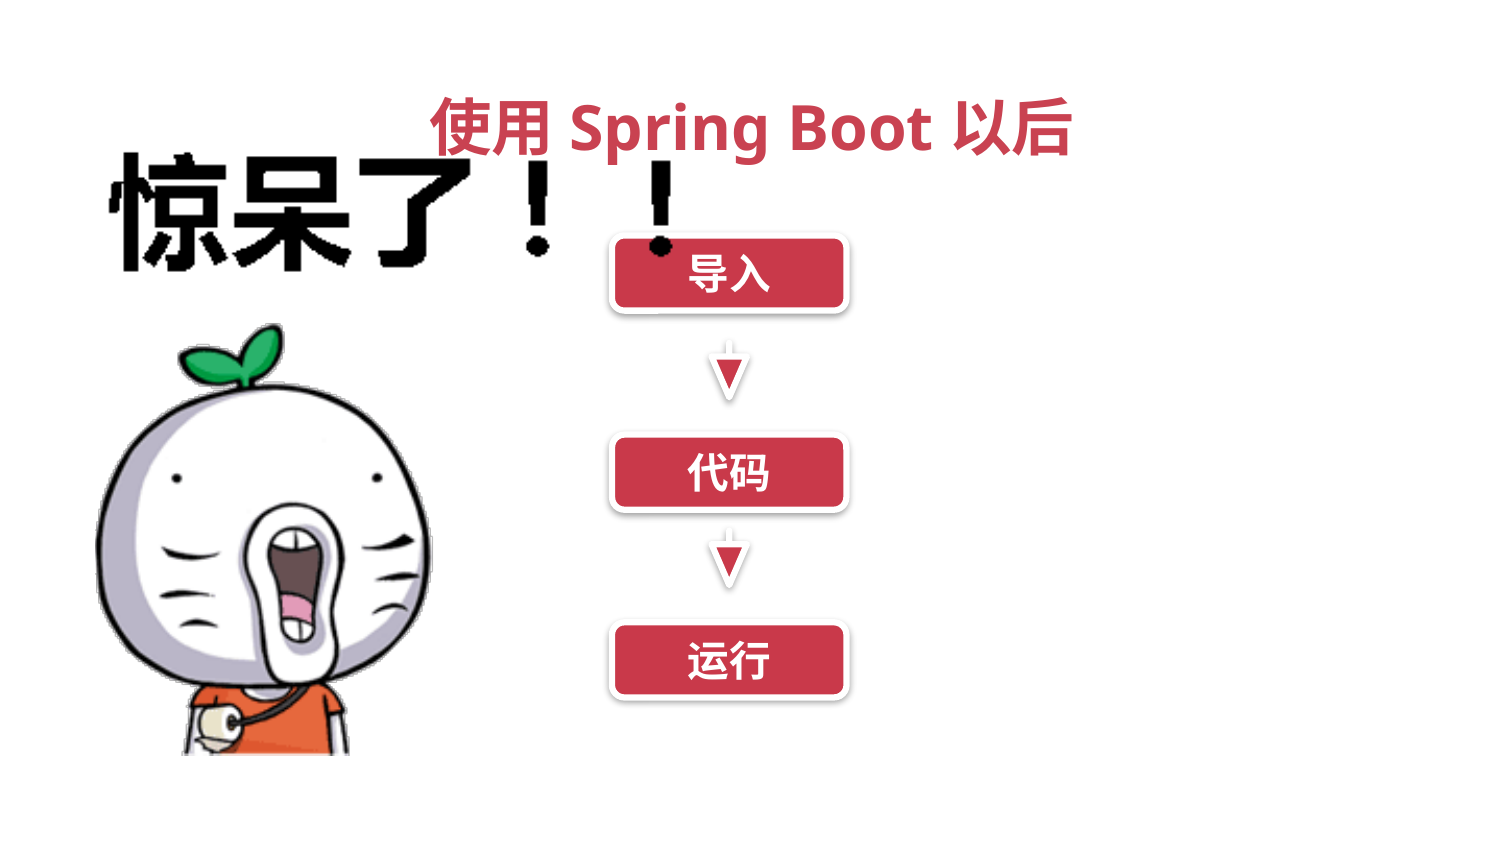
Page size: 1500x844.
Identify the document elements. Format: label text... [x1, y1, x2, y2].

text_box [722, 434, 847, 510]
text_box [722, 530, 747, 586]
text_box [722, 342, 747, 398]
picture [95, 129, 722, 756]
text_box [722, 621, 847, 698]
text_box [722, 235, 847, 311]
text_box 使用Spring Boot以后 [76, 80, 1427, 171]
